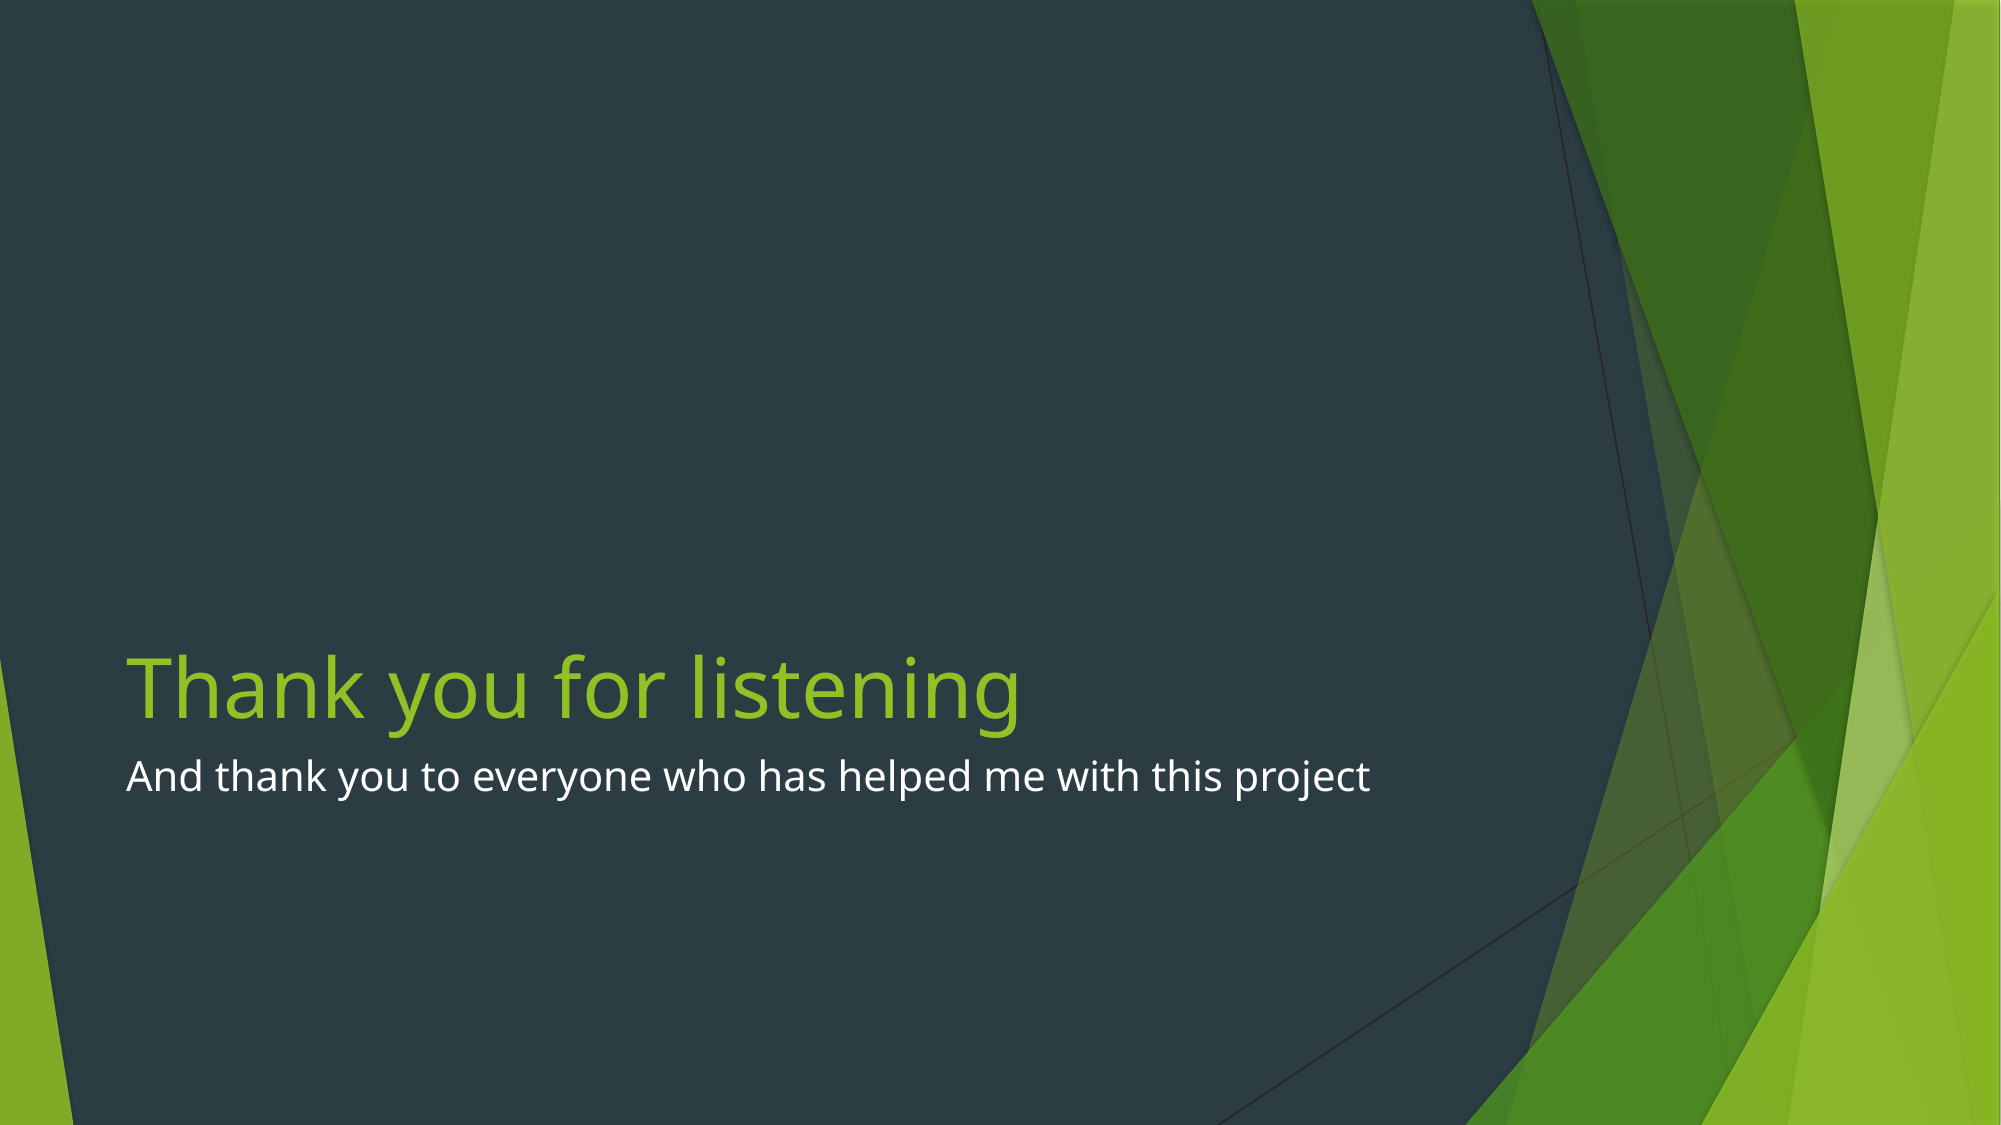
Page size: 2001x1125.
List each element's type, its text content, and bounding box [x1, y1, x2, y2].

title Thank you for listening [111, 443, 1522, 742]
list And thank you to everyone who has helped me with this project [111, 742, 1522, 884]
